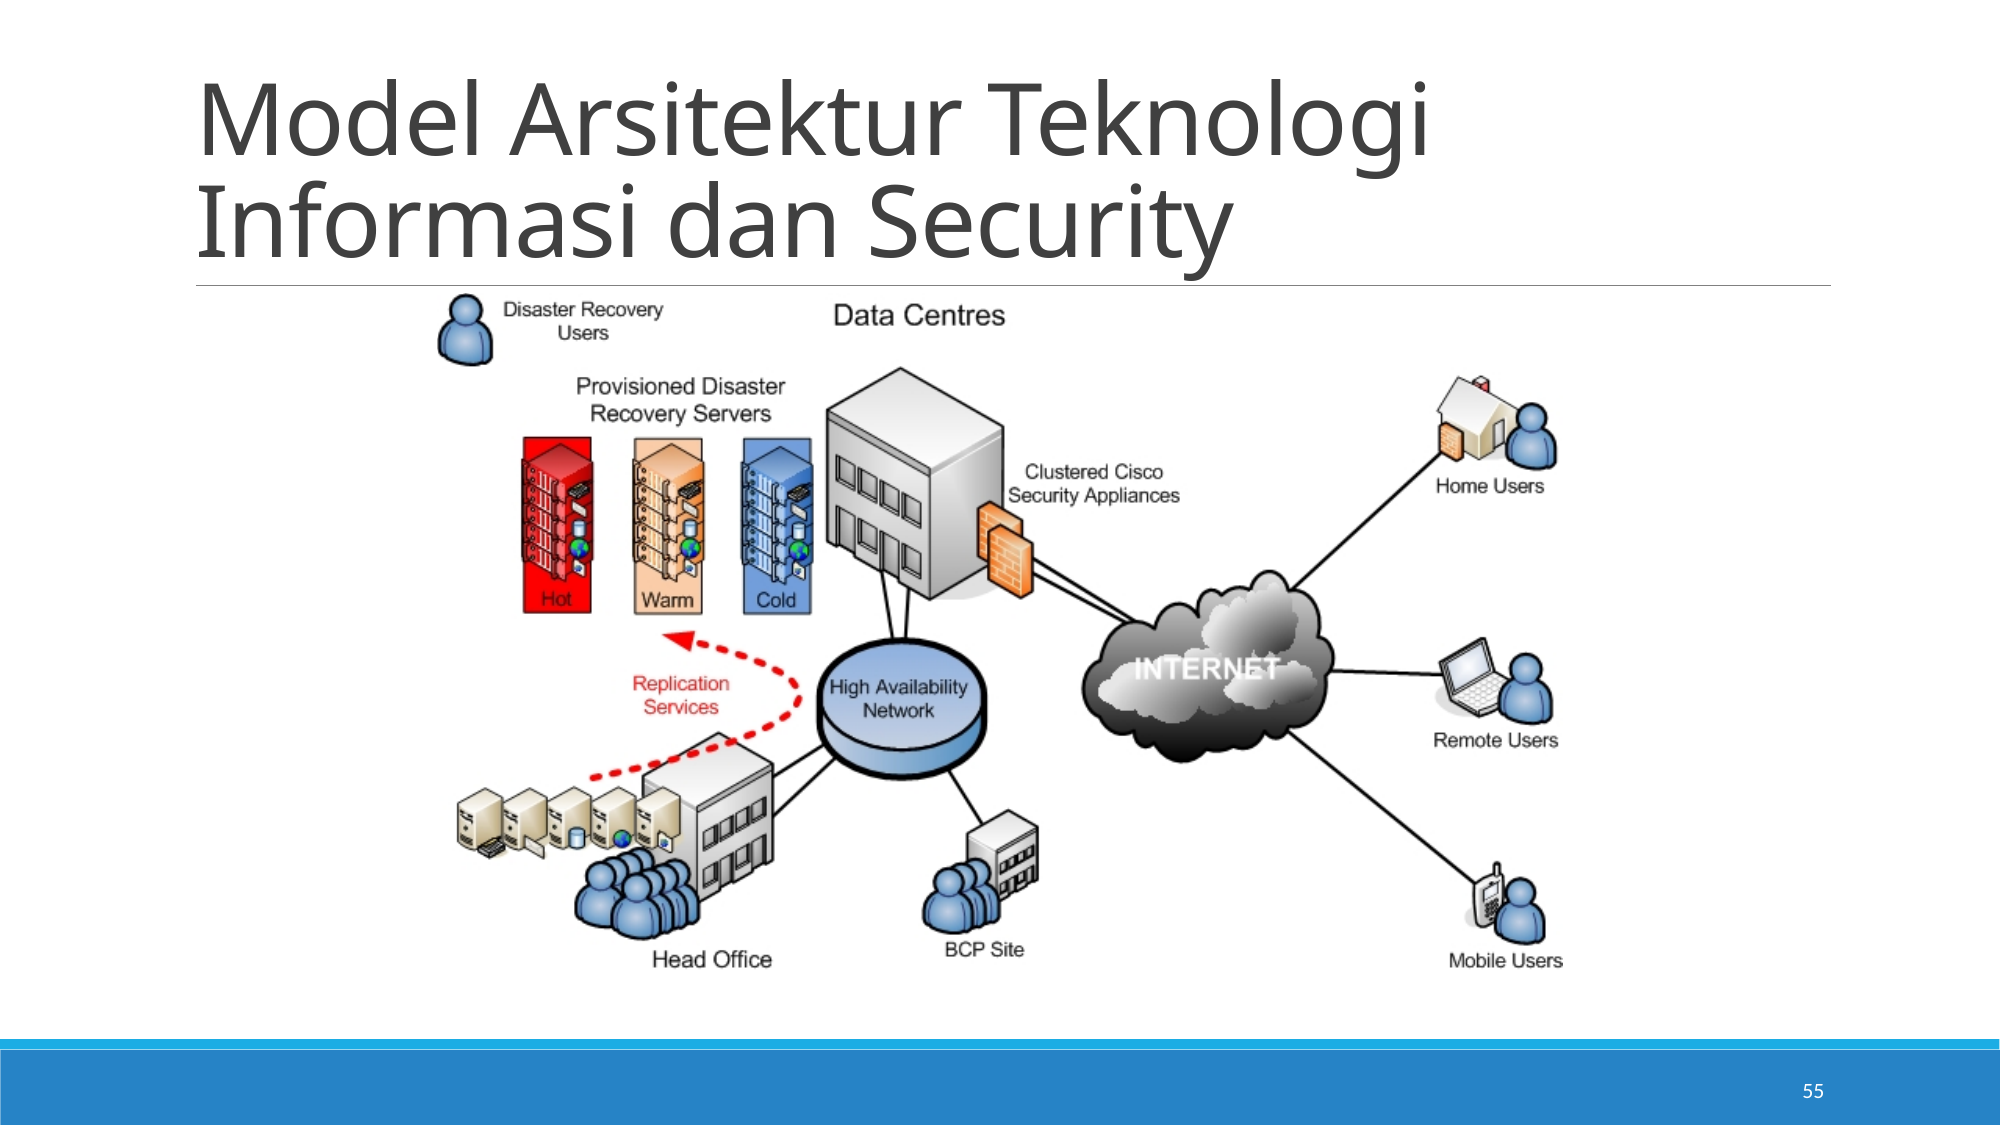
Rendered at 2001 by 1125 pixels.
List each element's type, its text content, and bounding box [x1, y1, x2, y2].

title Model Arsitektur Teknologi Informasi dan Security [180, 47, 1830, 285]
slide_number 55 [1624, 1059, 1840, 1120]
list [436, 293, 1563, 974]
